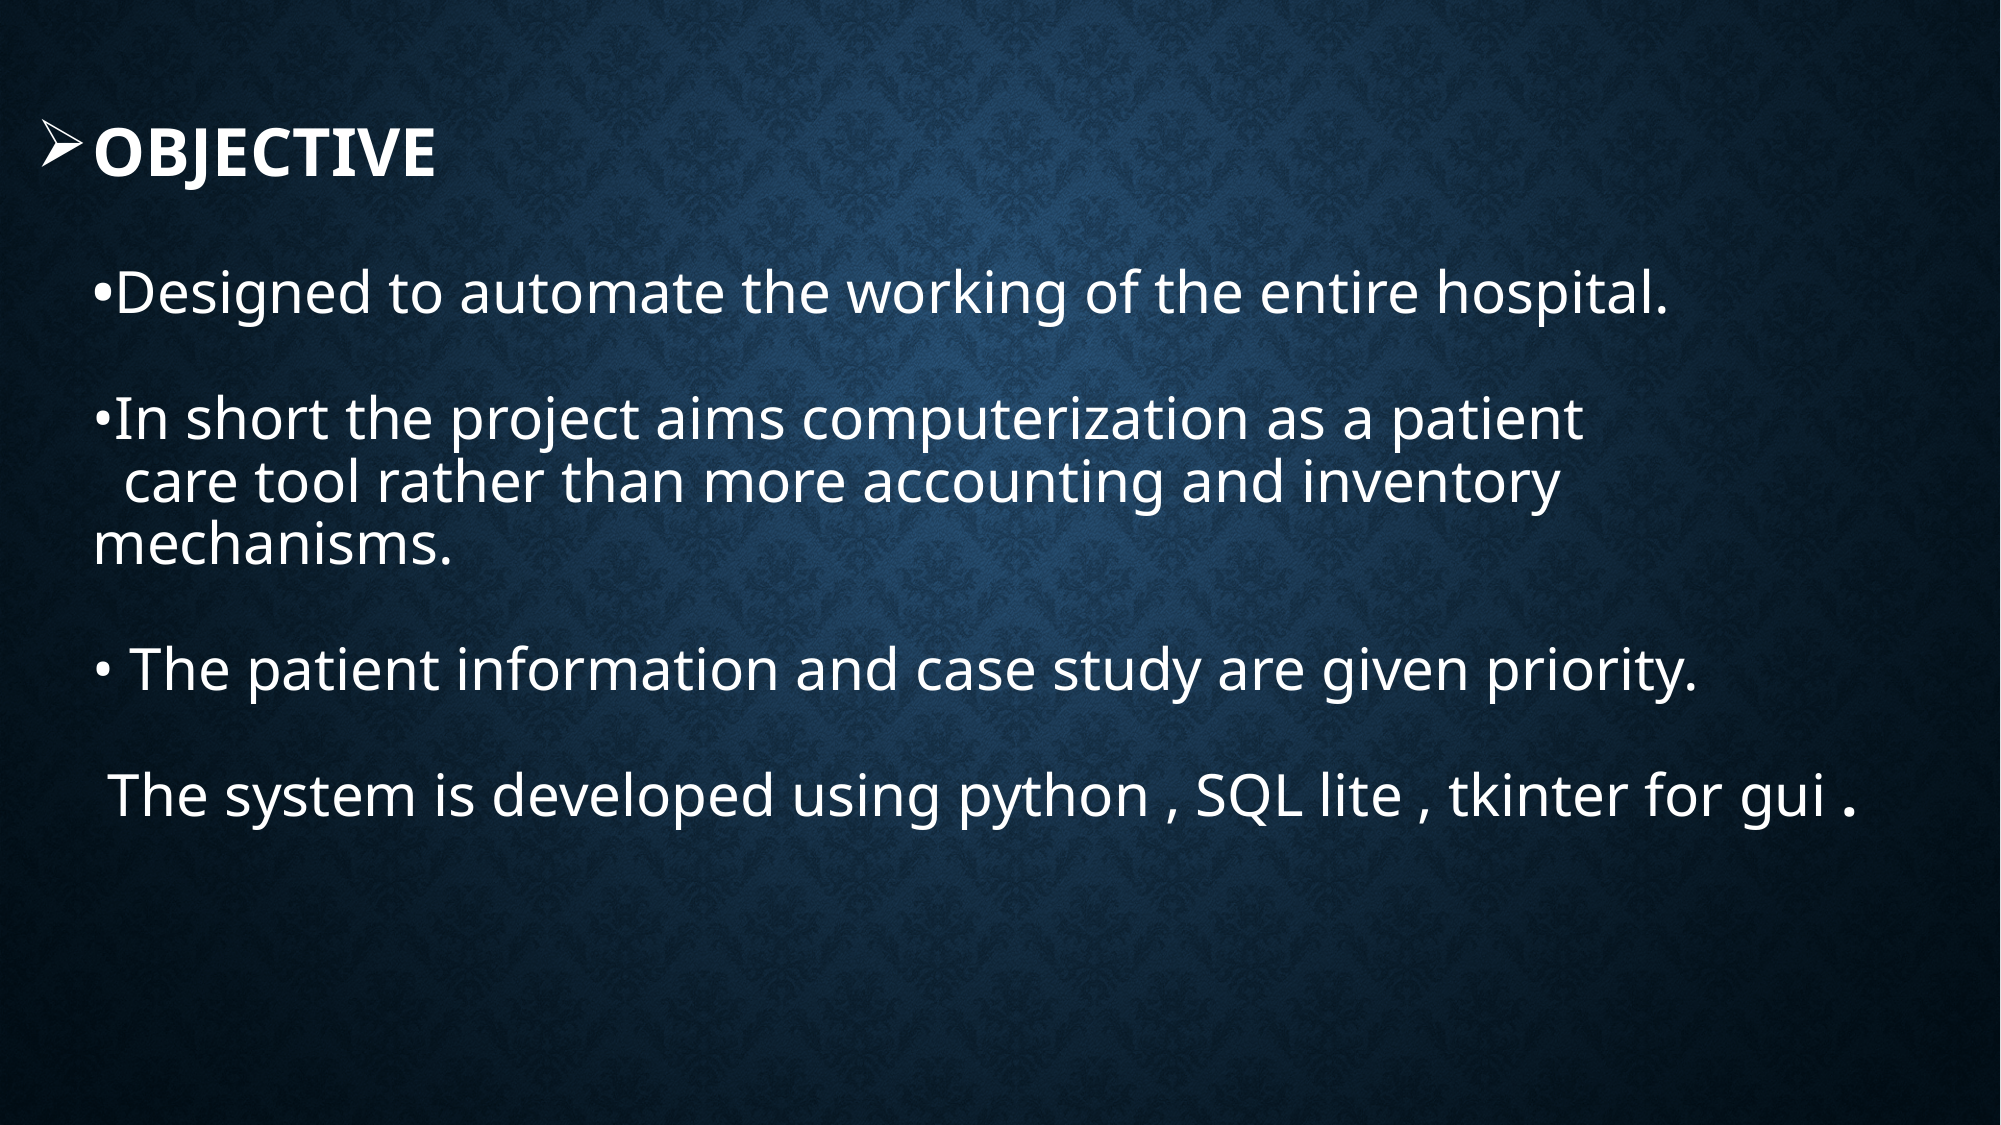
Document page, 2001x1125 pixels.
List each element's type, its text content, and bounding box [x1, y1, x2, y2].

title OBJECTIVE •Designed to automate the working of the entire hospital. •In short the project aims computerization as a patient care tool rather than more accounting and inventory mechanisms. • The patient information and case study are given priority. The system is developed using python , SQL lite , tkinter for gui . [21, 14, 1922, 1004]
